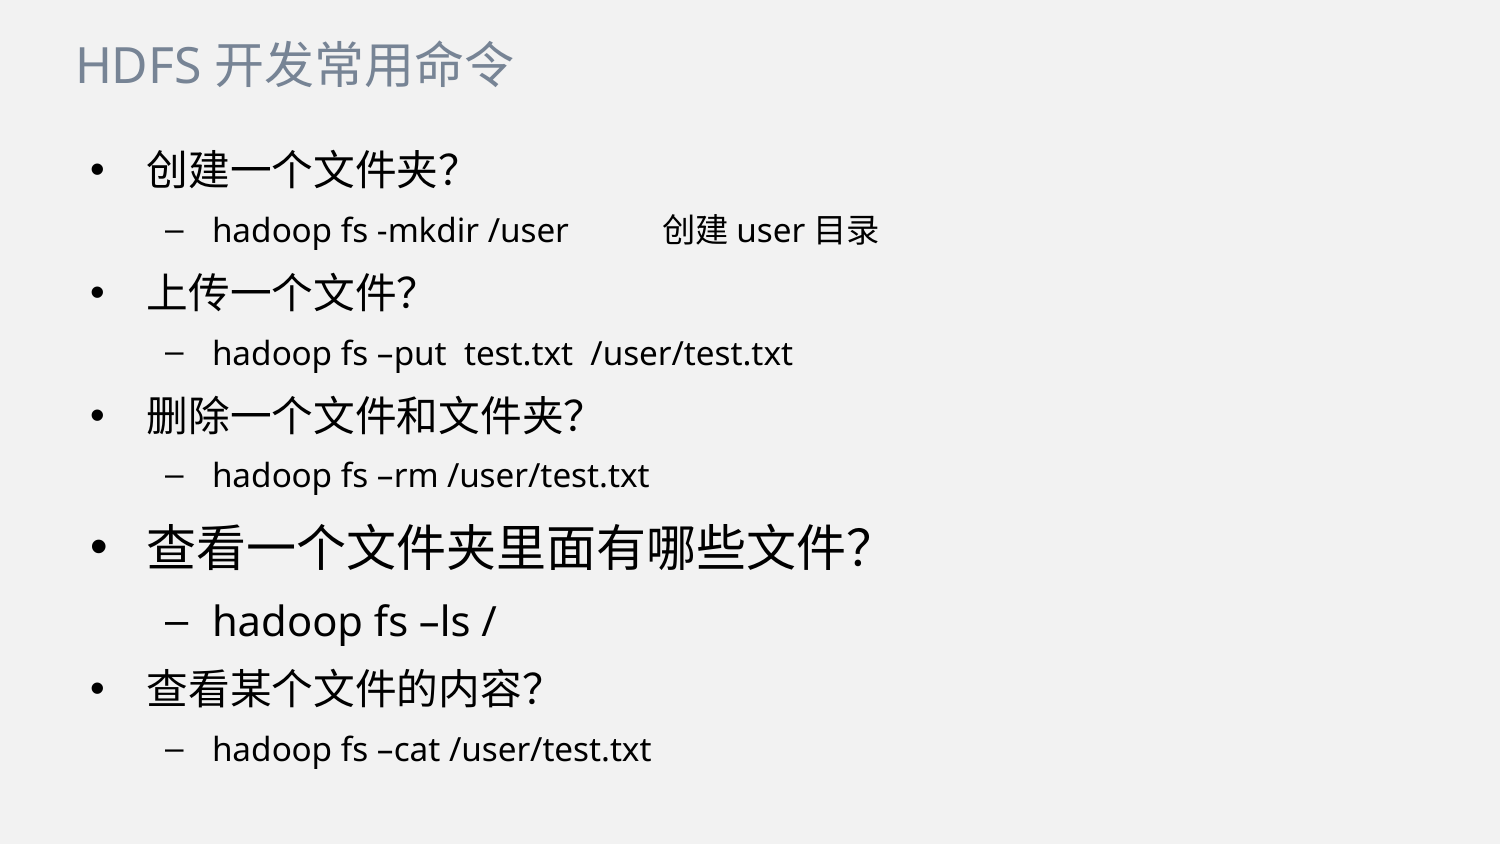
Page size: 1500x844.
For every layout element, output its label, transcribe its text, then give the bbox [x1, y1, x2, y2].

text_box HDFS开发常用命令 [75, 32, 680, 95]
list 创建一个文件夹？ hadoop fs -mkdir /user 创建user目录 上传一个文件？ hadoop fs –put test.txt /user/test.txt 删除一个文件和文件夹？ hadoop fs –rm /user/test.txt 查看一个文件夹里面有哪些文件？ hadoop fs –ls / 查看某个文件的内容？ hadoop fs –cat /user/test.txt [75, 126, 1424, 812]
